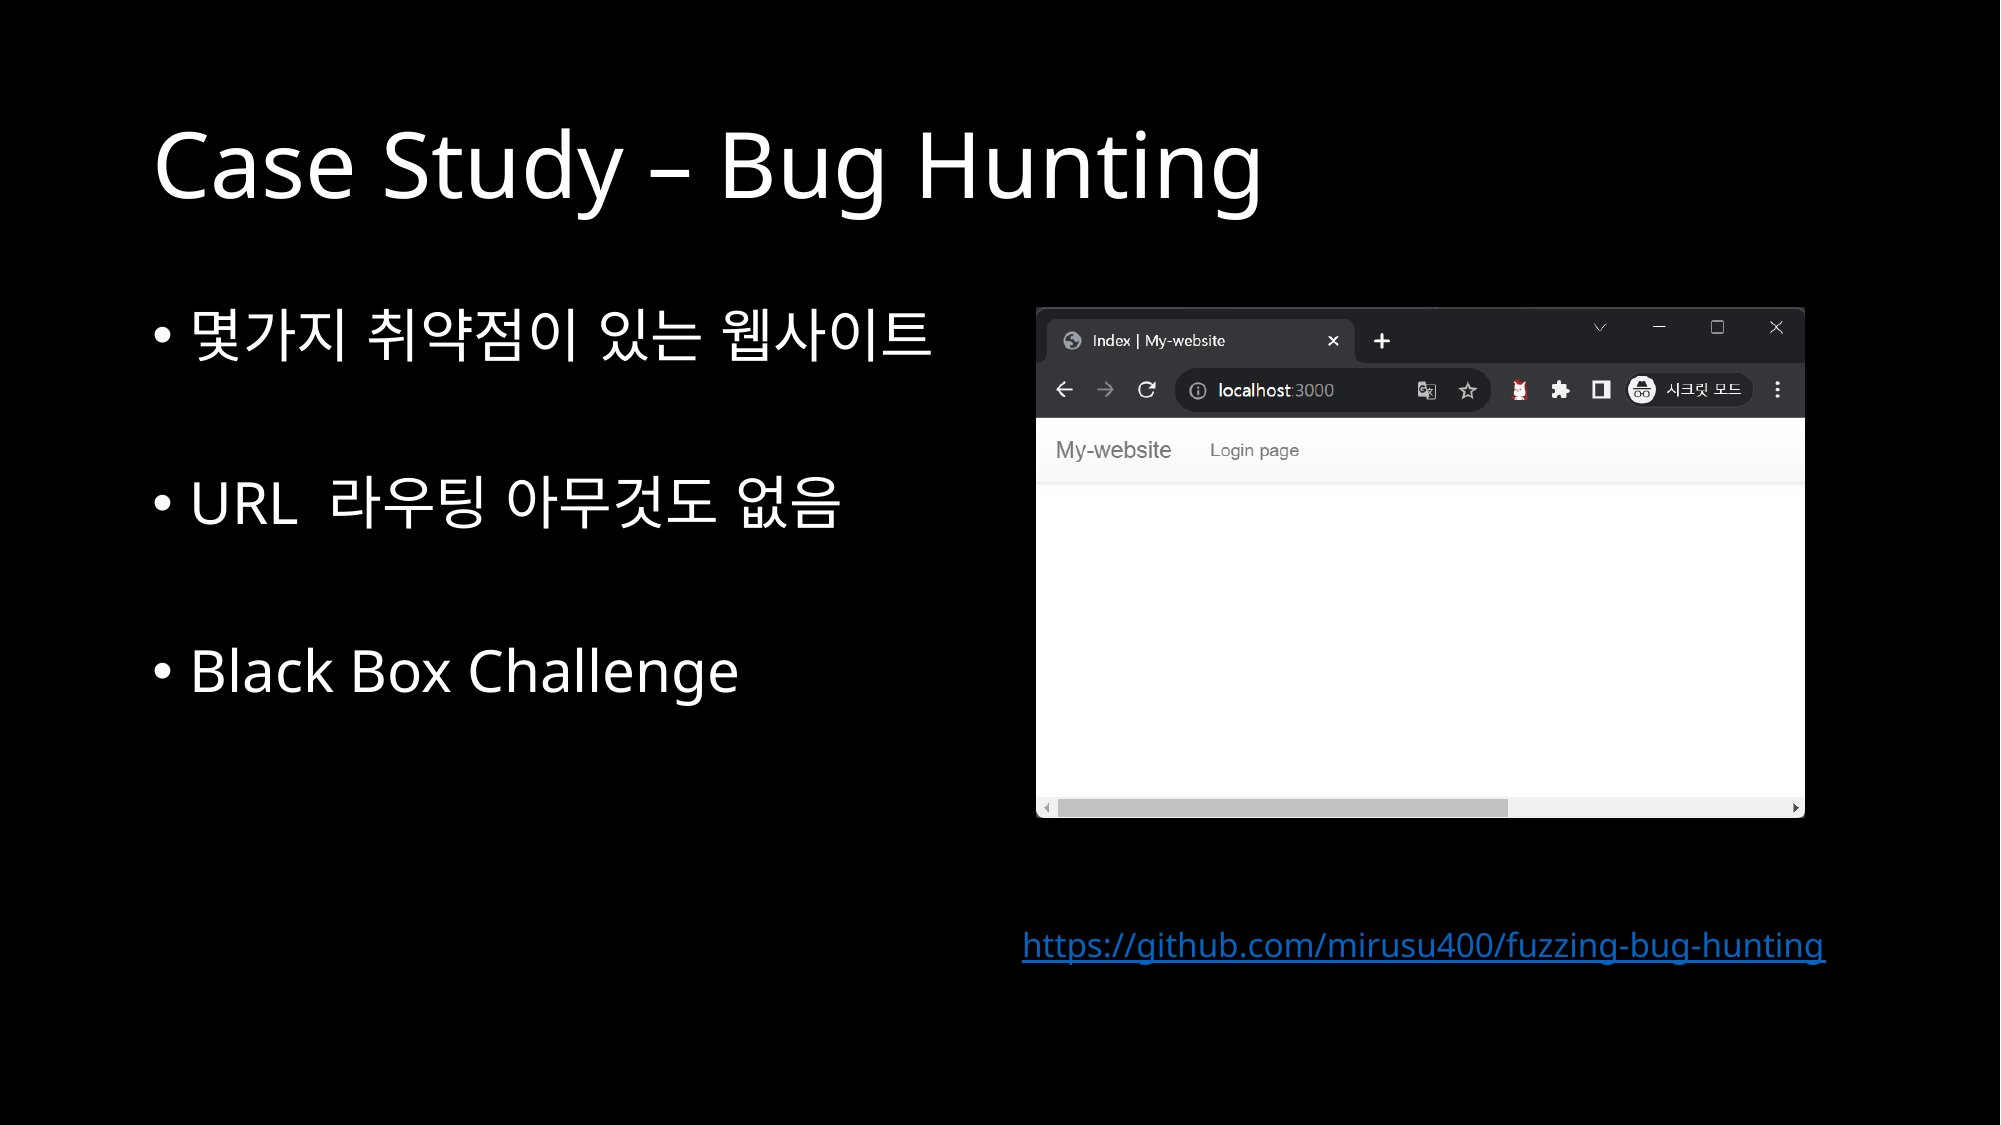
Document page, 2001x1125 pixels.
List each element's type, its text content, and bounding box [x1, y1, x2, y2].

picture [1036, 307, 1805, 818]
text_box https://github.com/mirusu400/fuzzing-bug-hunting [1007, 917, 1841, 1018]
title Case Study – Bug Hunting [137, 59, 1863, 278]
list 몇가지 취약점이 있는 웹사이트 URL 라우팅 아무것도 없음 Black Box Challenge [137, 299, 1011, 1014]
